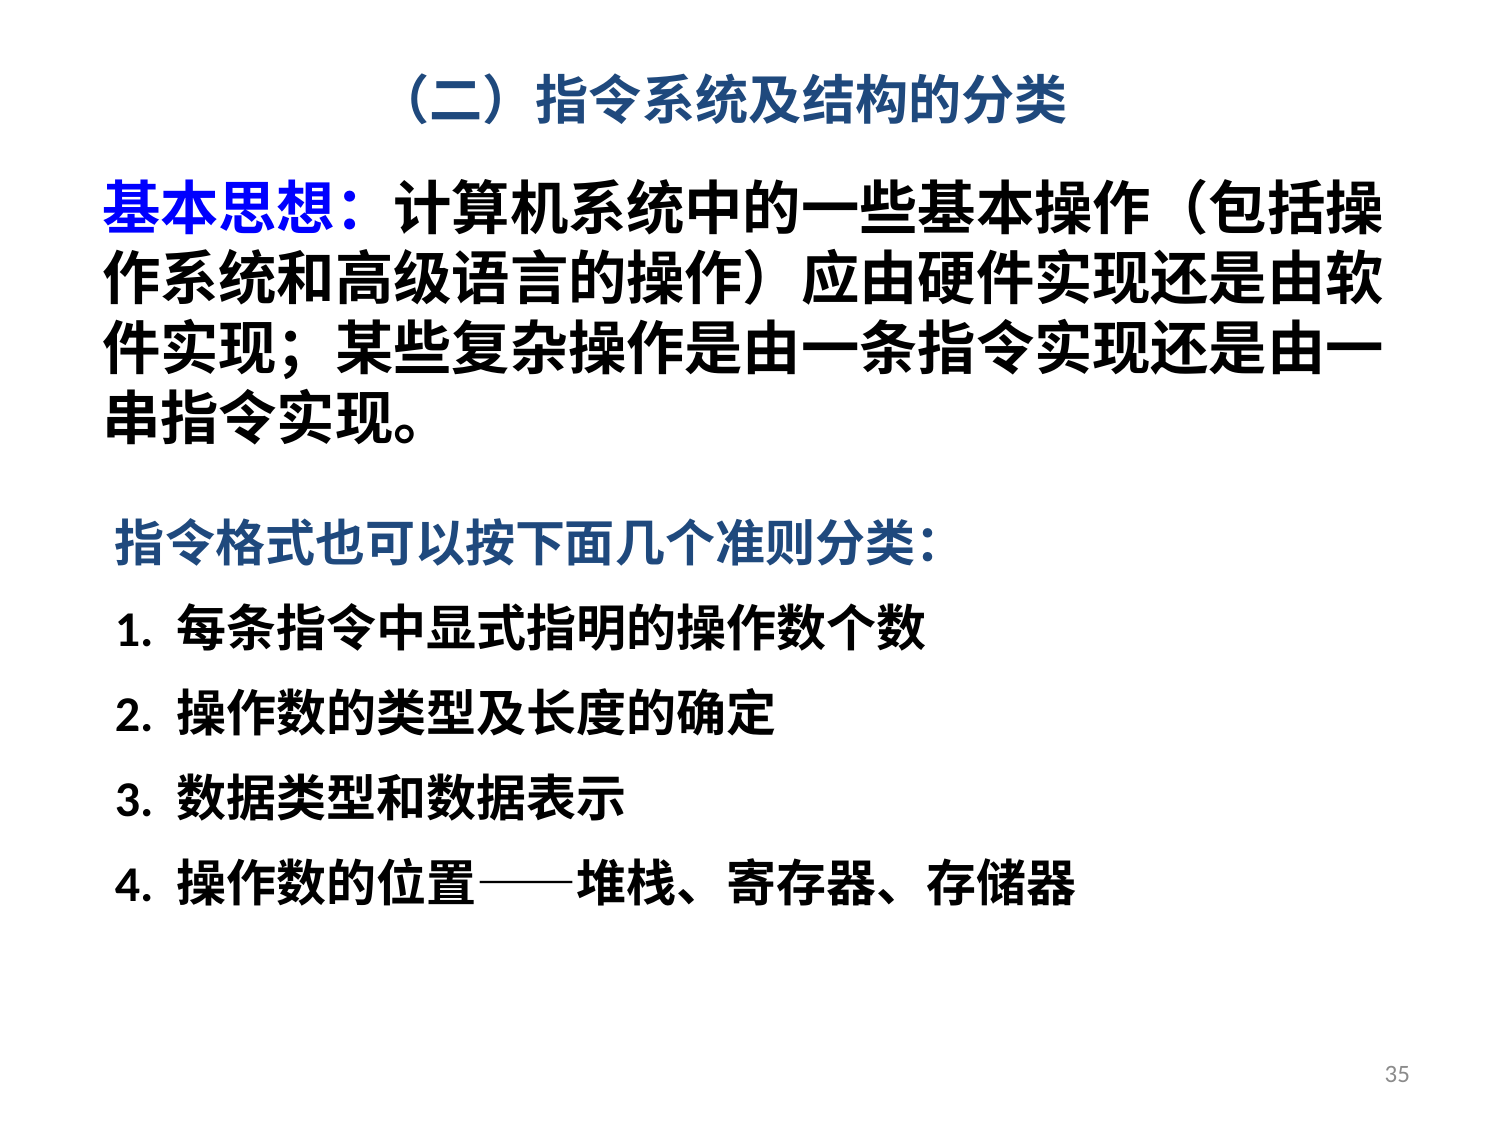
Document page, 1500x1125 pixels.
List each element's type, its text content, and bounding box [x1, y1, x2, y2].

text_box 基本思想：计算机系统中的一些基本操作（包括操作系统和高级语言的操作）应由硬件实现还是由软件实现；某些复杂操作是由一条指令实现还是由一串指令实现。 [87, 163, 1400, 459]
title （二）指令系统及结构的分类 [50, 58, 1395, 138]
slide_number 35 [1074, 1042, 1425, 1103]
list 指令格式也可以按下面几个准则分类： 1. 每条指令中显式指明的操作数个数 2. 操作数的类型及长度的确定 3. 数据类型和数据表示 4. 操作数的位置——堆栈、寄存器、存储器 [99, 503, 1196, 879]
